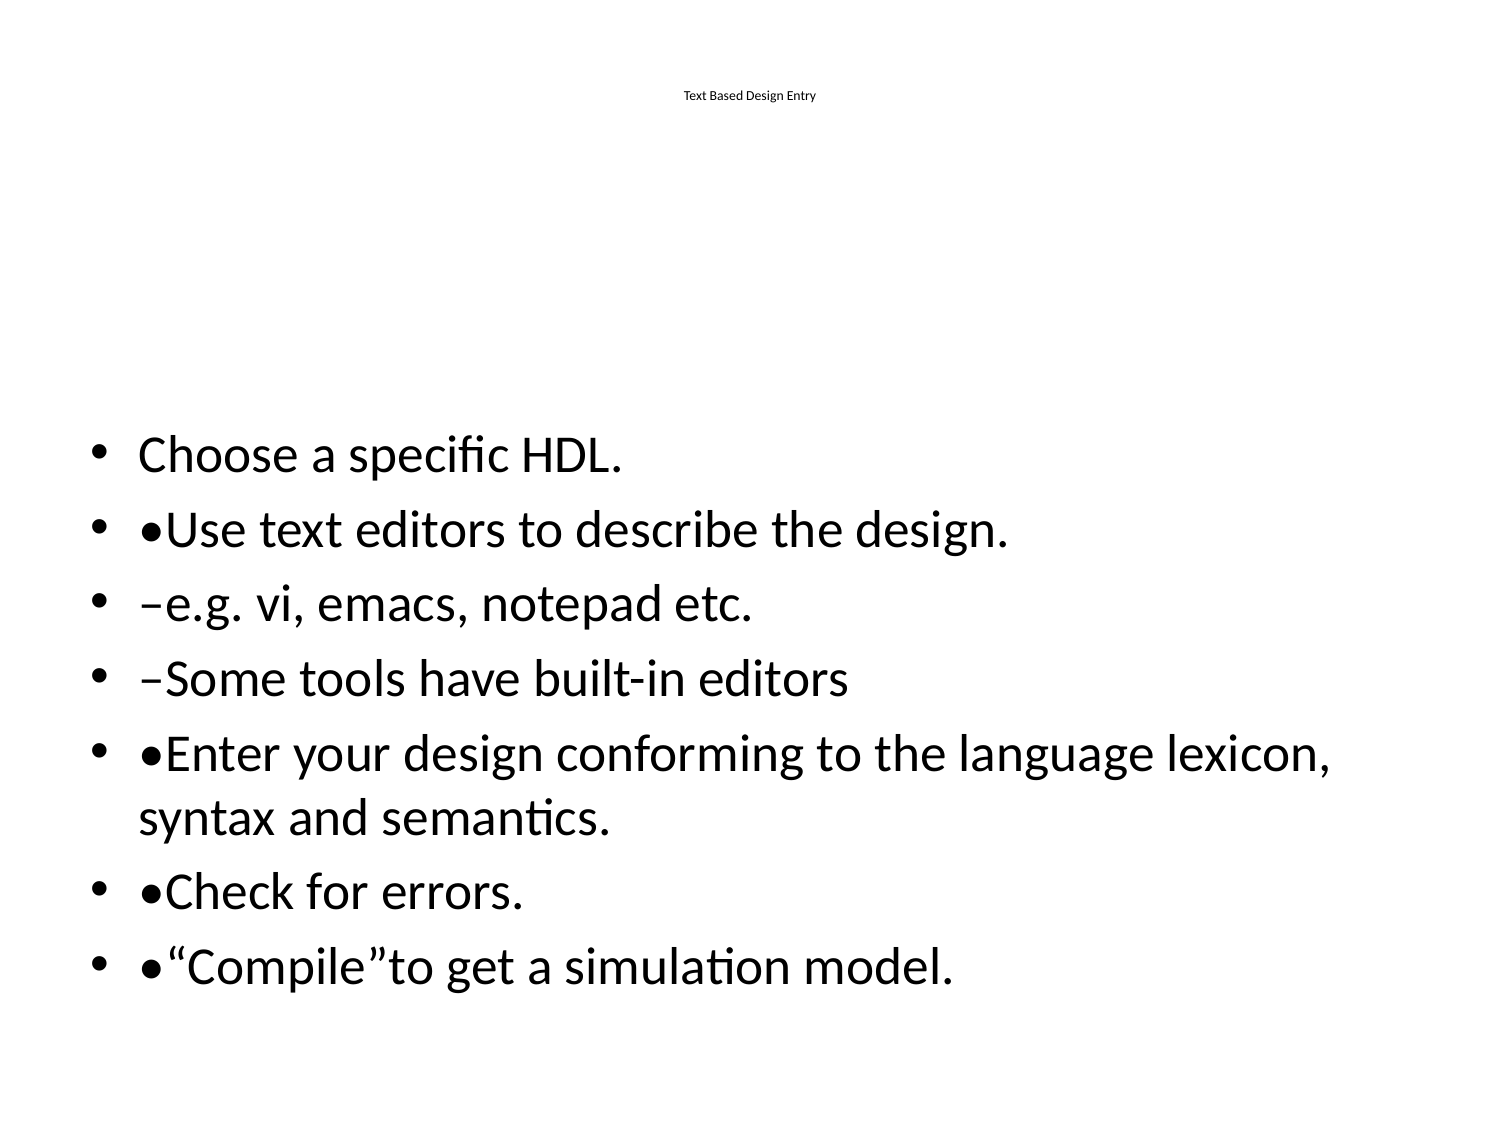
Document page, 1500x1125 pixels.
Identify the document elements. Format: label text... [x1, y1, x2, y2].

title Text Based Design Entry [75, 45, 1425, 113]
list Choose a specific HDL. •Use text editors to describe the design. –e.g. vi, emacs, notepad etc. –Some tools have built-in editors •Enter your design conforming to the language lexicon, syntax and semantics. •Check for errors. •“Compile”to get a simulation model. [75, 262, 1425, 1005]
